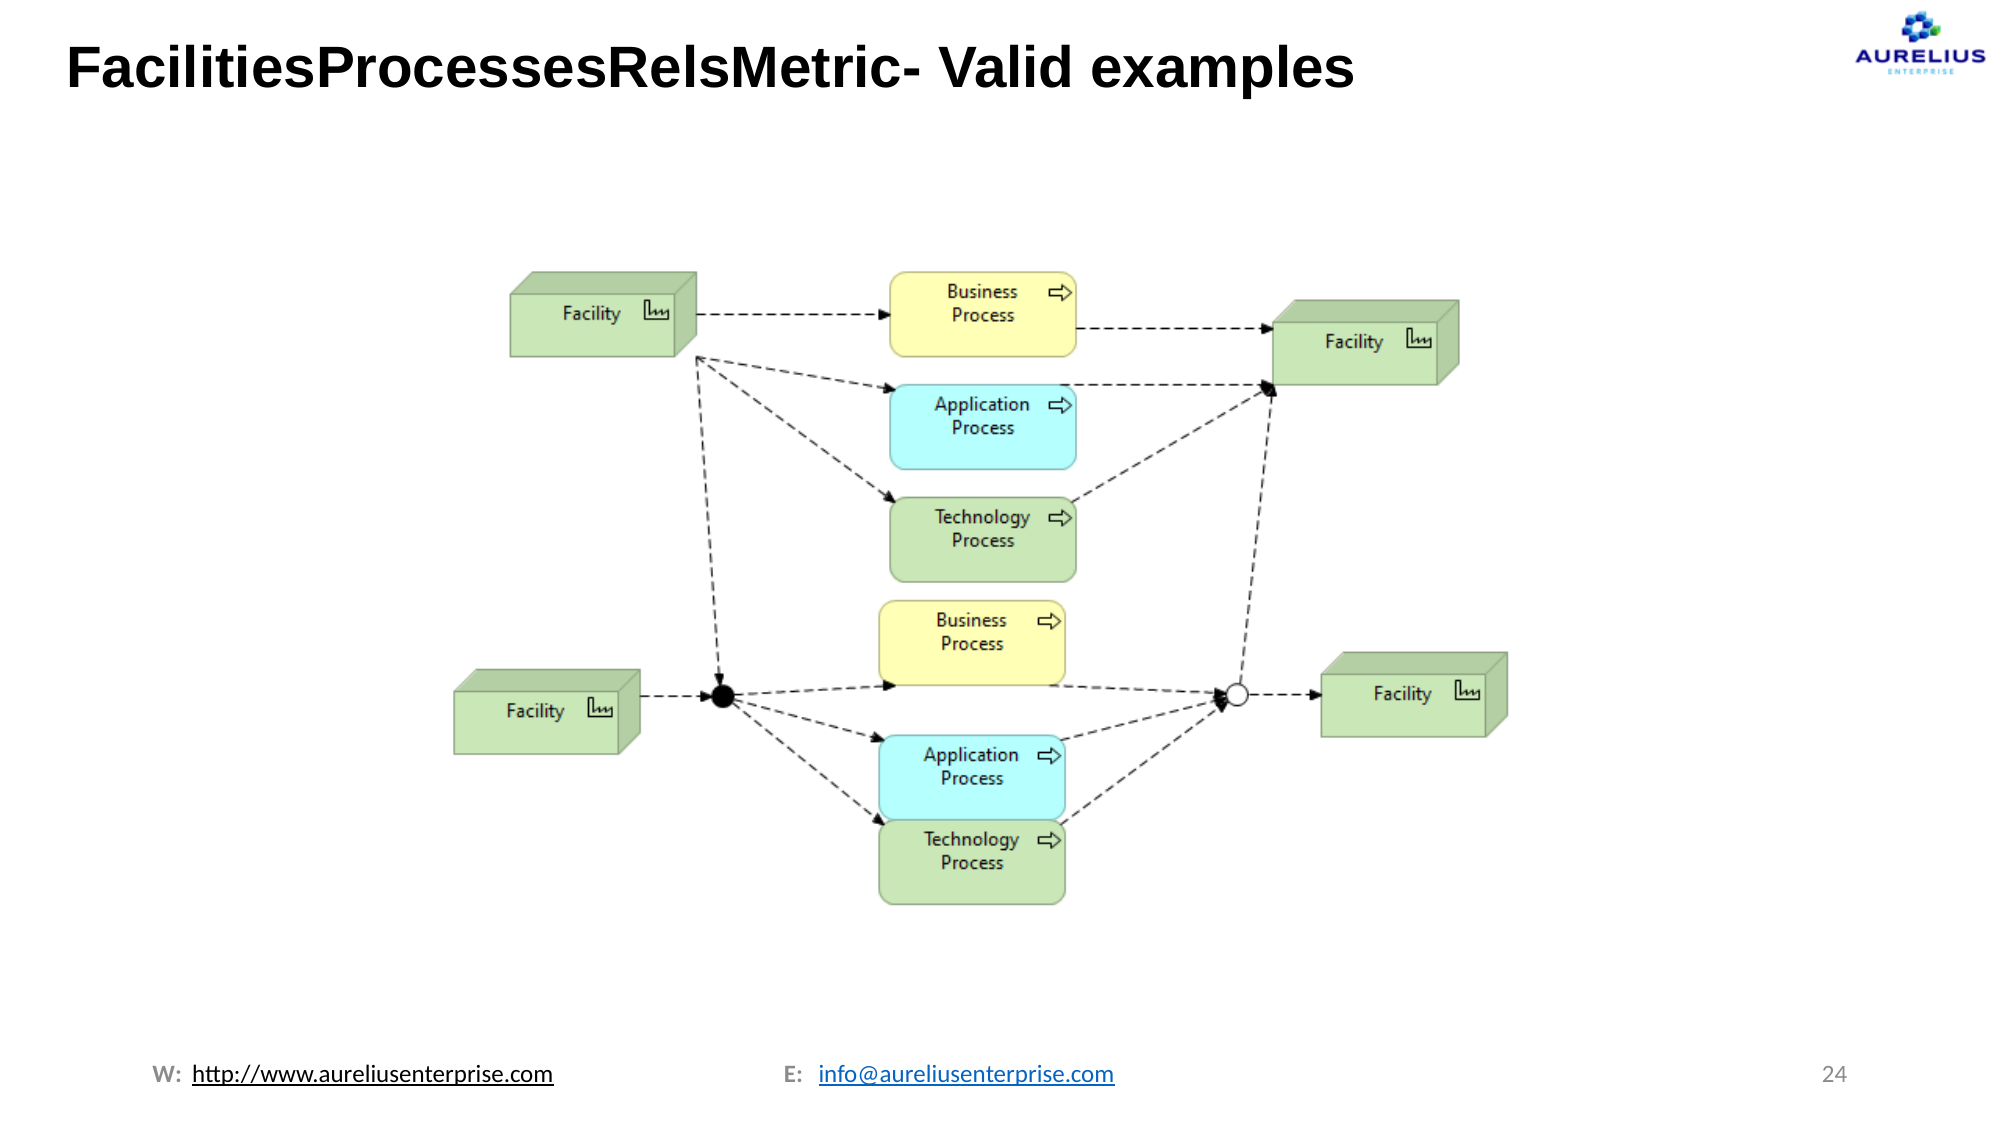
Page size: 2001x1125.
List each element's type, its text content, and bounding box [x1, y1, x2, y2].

slide_number W: [137, 1042, 588, 1103]
picture [438, 256, 1525, 921]
slide_number 24 [1412, 1042, 1863, 1103]
footer E: [768, 1042, 1338, 1103]
title FacilitiesProcessesRelsMetric- Valid examples [51, 0, 1842, 137]
picture [1842, 0, 2000, 85]
